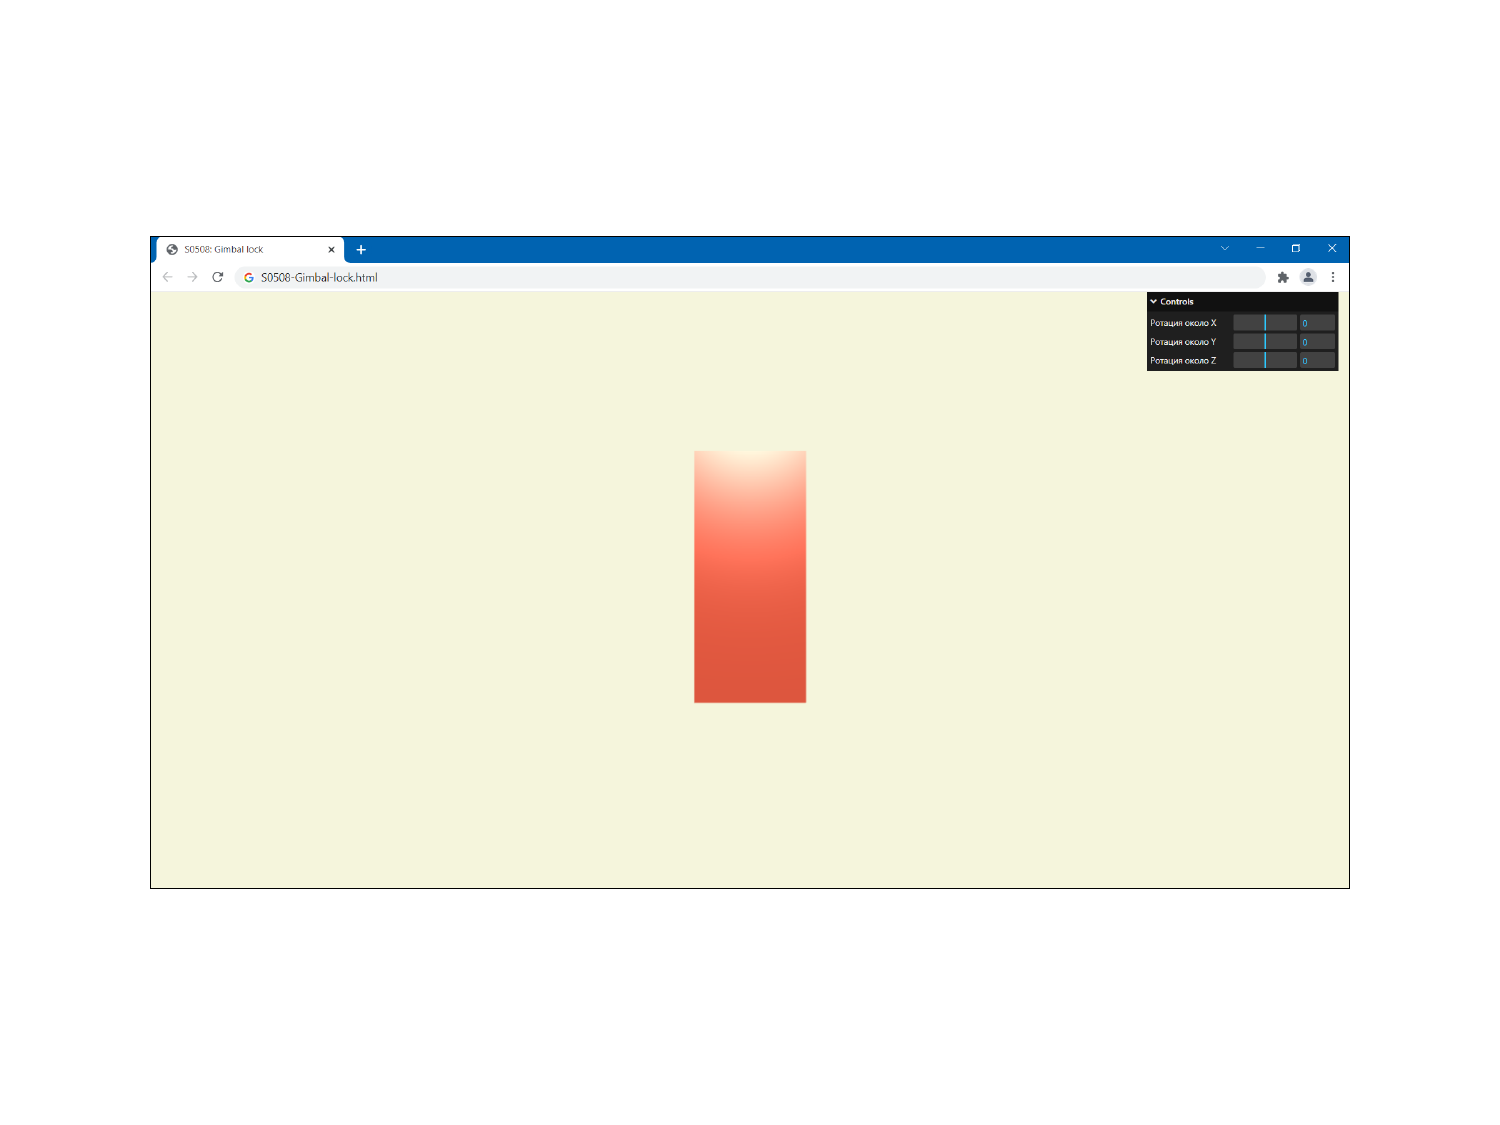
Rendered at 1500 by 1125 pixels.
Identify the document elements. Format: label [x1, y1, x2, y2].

picture [149, 236, 1351, 889]
